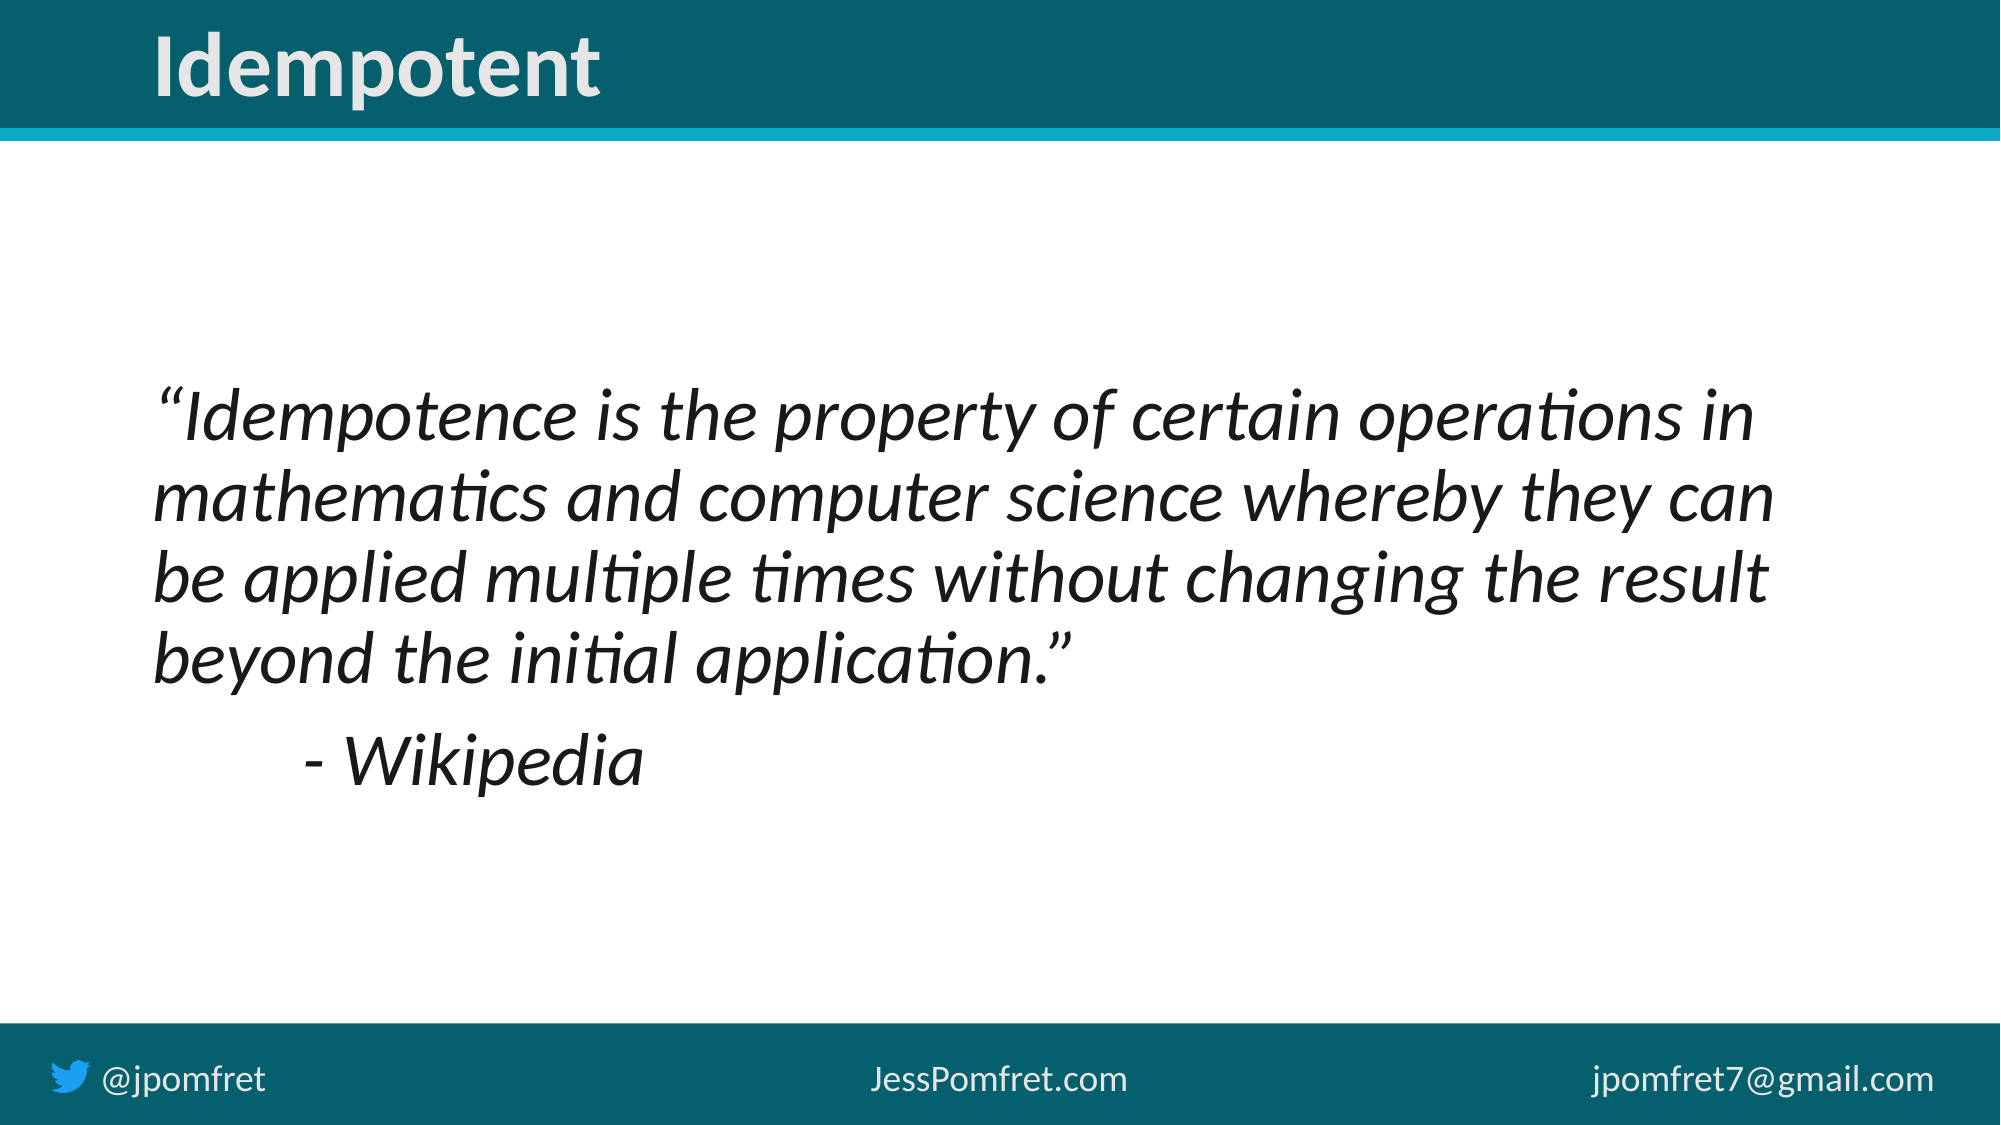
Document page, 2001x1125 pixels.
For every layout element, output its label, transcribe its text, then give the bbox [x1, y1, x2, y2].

picture [37, 1044, 104, 1109]
list “Idempotence is the property of certain operations in mathematics and computer science whereby they can be applied multiple times without changing the result beyond the initial application.” - Wikipedia [137, 164, 1863, 1014]
title Idempotent [137, 0, 1863, 135]
